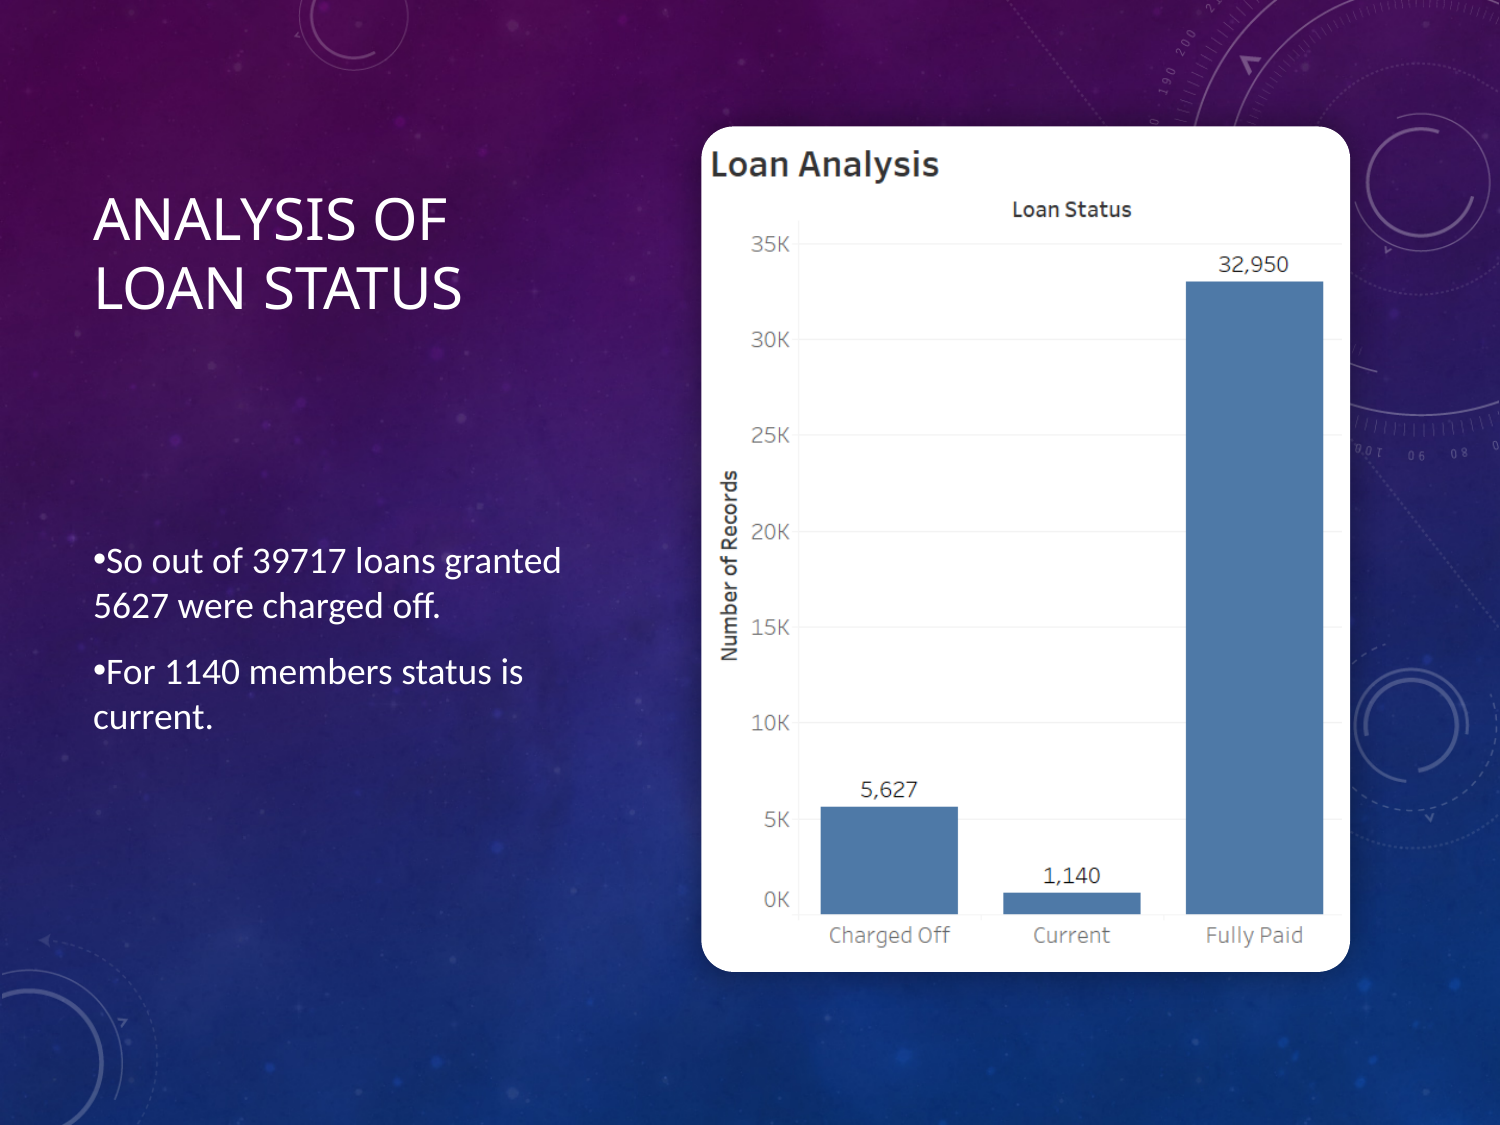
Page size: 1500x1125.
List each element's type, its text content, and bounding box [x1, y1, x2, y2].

text_box So out of 39717 loans granted 5627 were charged off. For 1140 members status is current. [78, 370, 612, 968]
picture [0, 0, 1500, 1125]
title Analysis of loan status [78, 132, 612, 370]
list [705, 130, 1347, 968]
